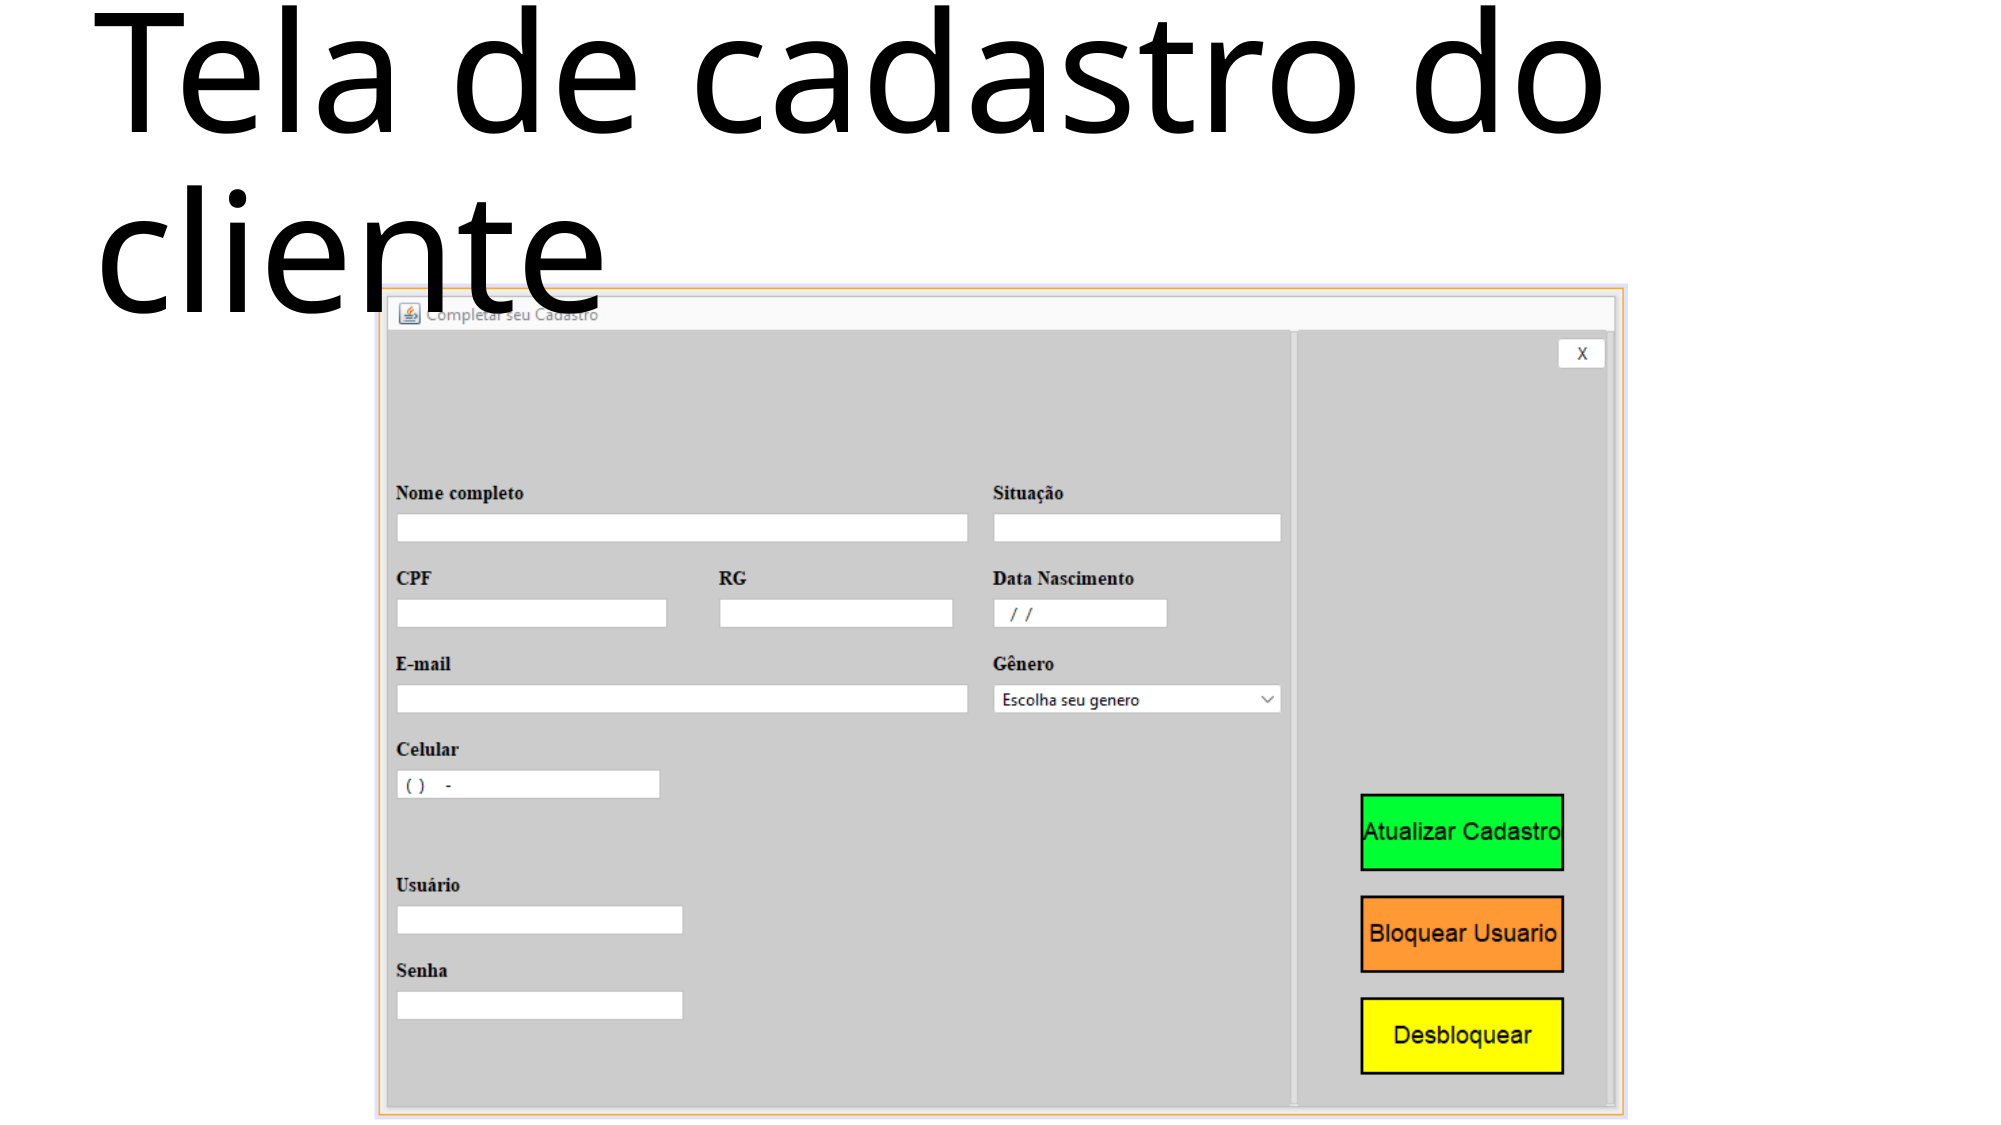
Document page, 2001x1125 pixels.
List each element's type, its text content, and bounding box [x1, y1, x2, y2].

title Tela de cadastro do cliente [78, 59, 1939, 278]
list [371, 277, 1628, 1125]
